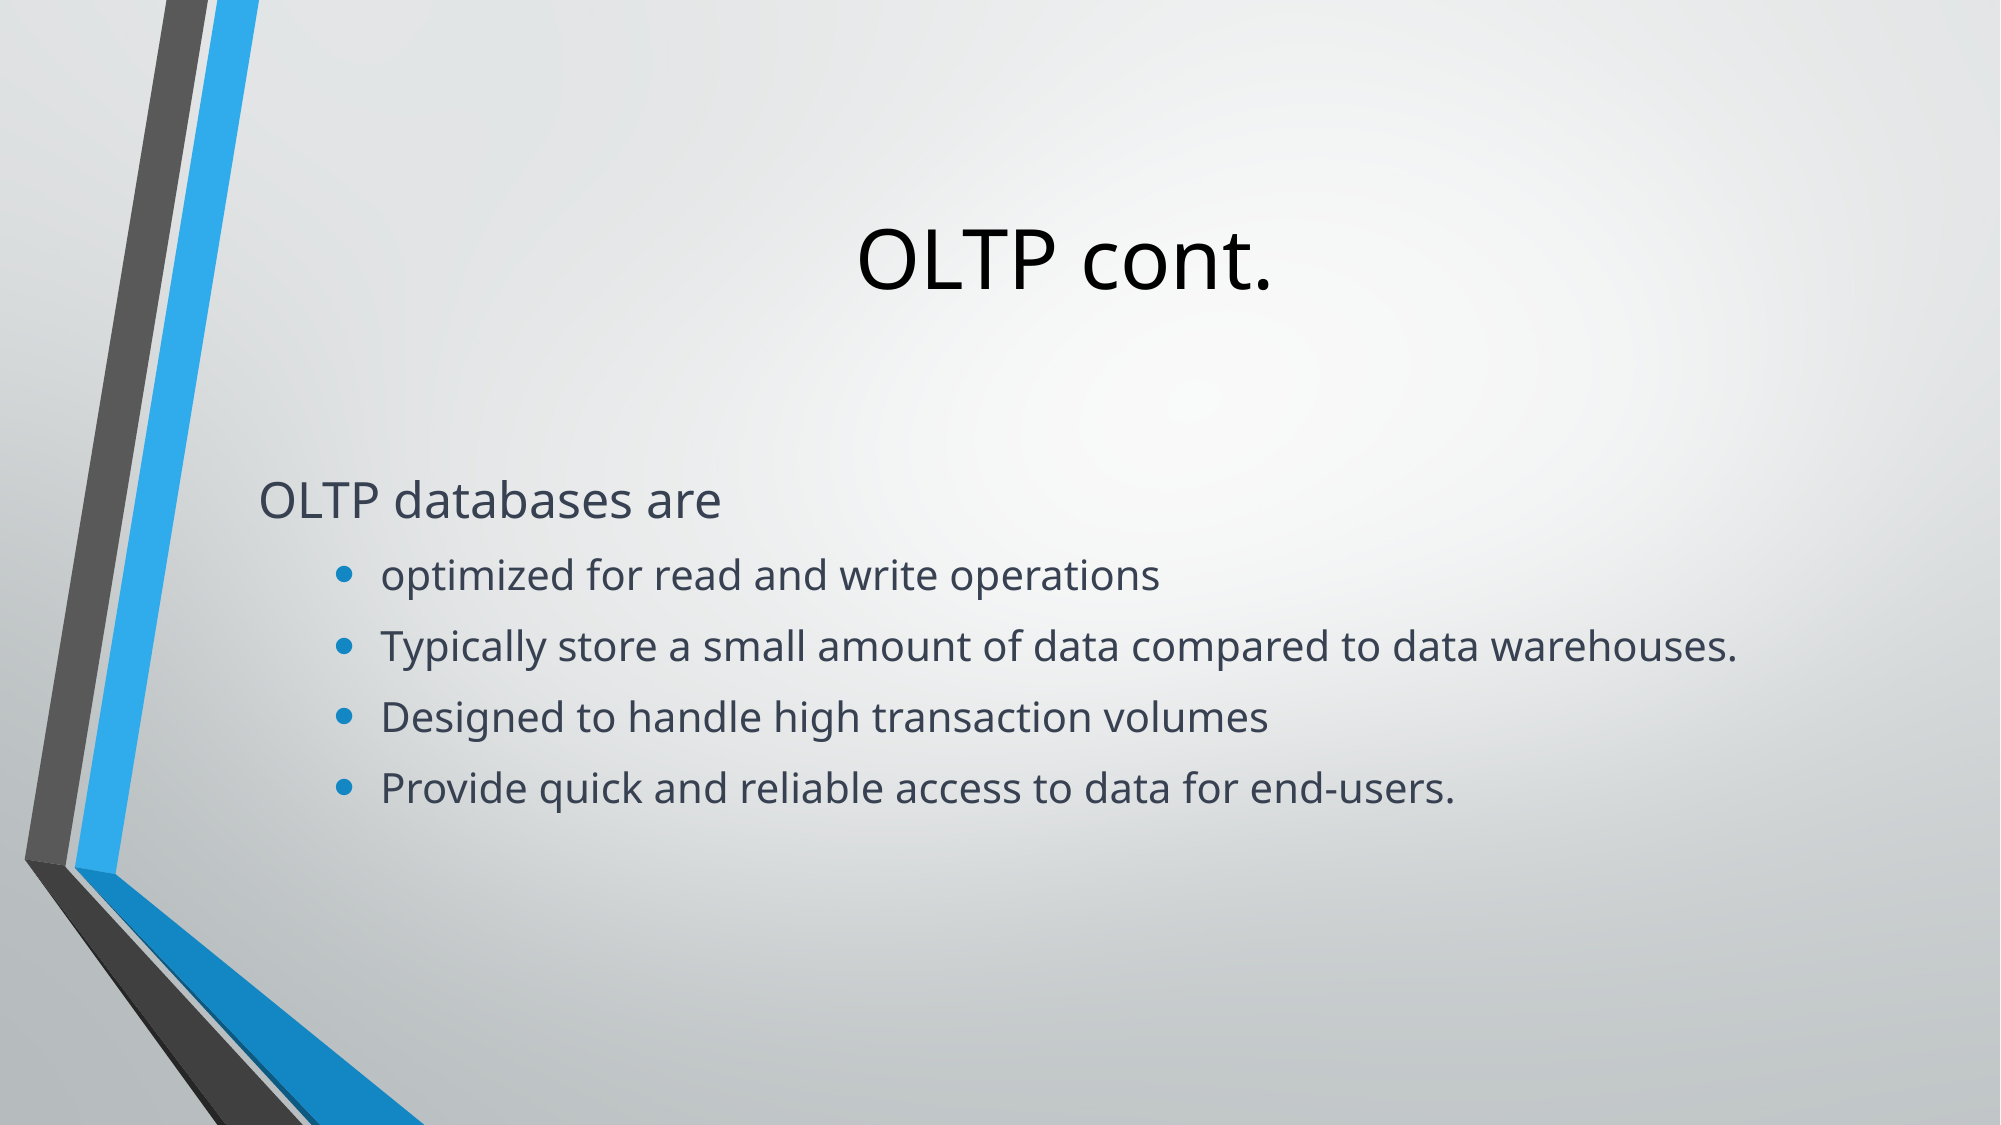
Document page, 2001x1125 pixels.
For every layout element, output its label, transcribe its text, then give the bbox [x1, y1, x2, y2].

list OLTP databases are optimized for read and write operations Typically store a small amount of data compared to data warehouses. Designed to handle high transaction volumes Provide quick and reliable access to data for end-users. [243, 330, 1887, 950]
title OLTP cont. [243, 112, 1887, 330]
